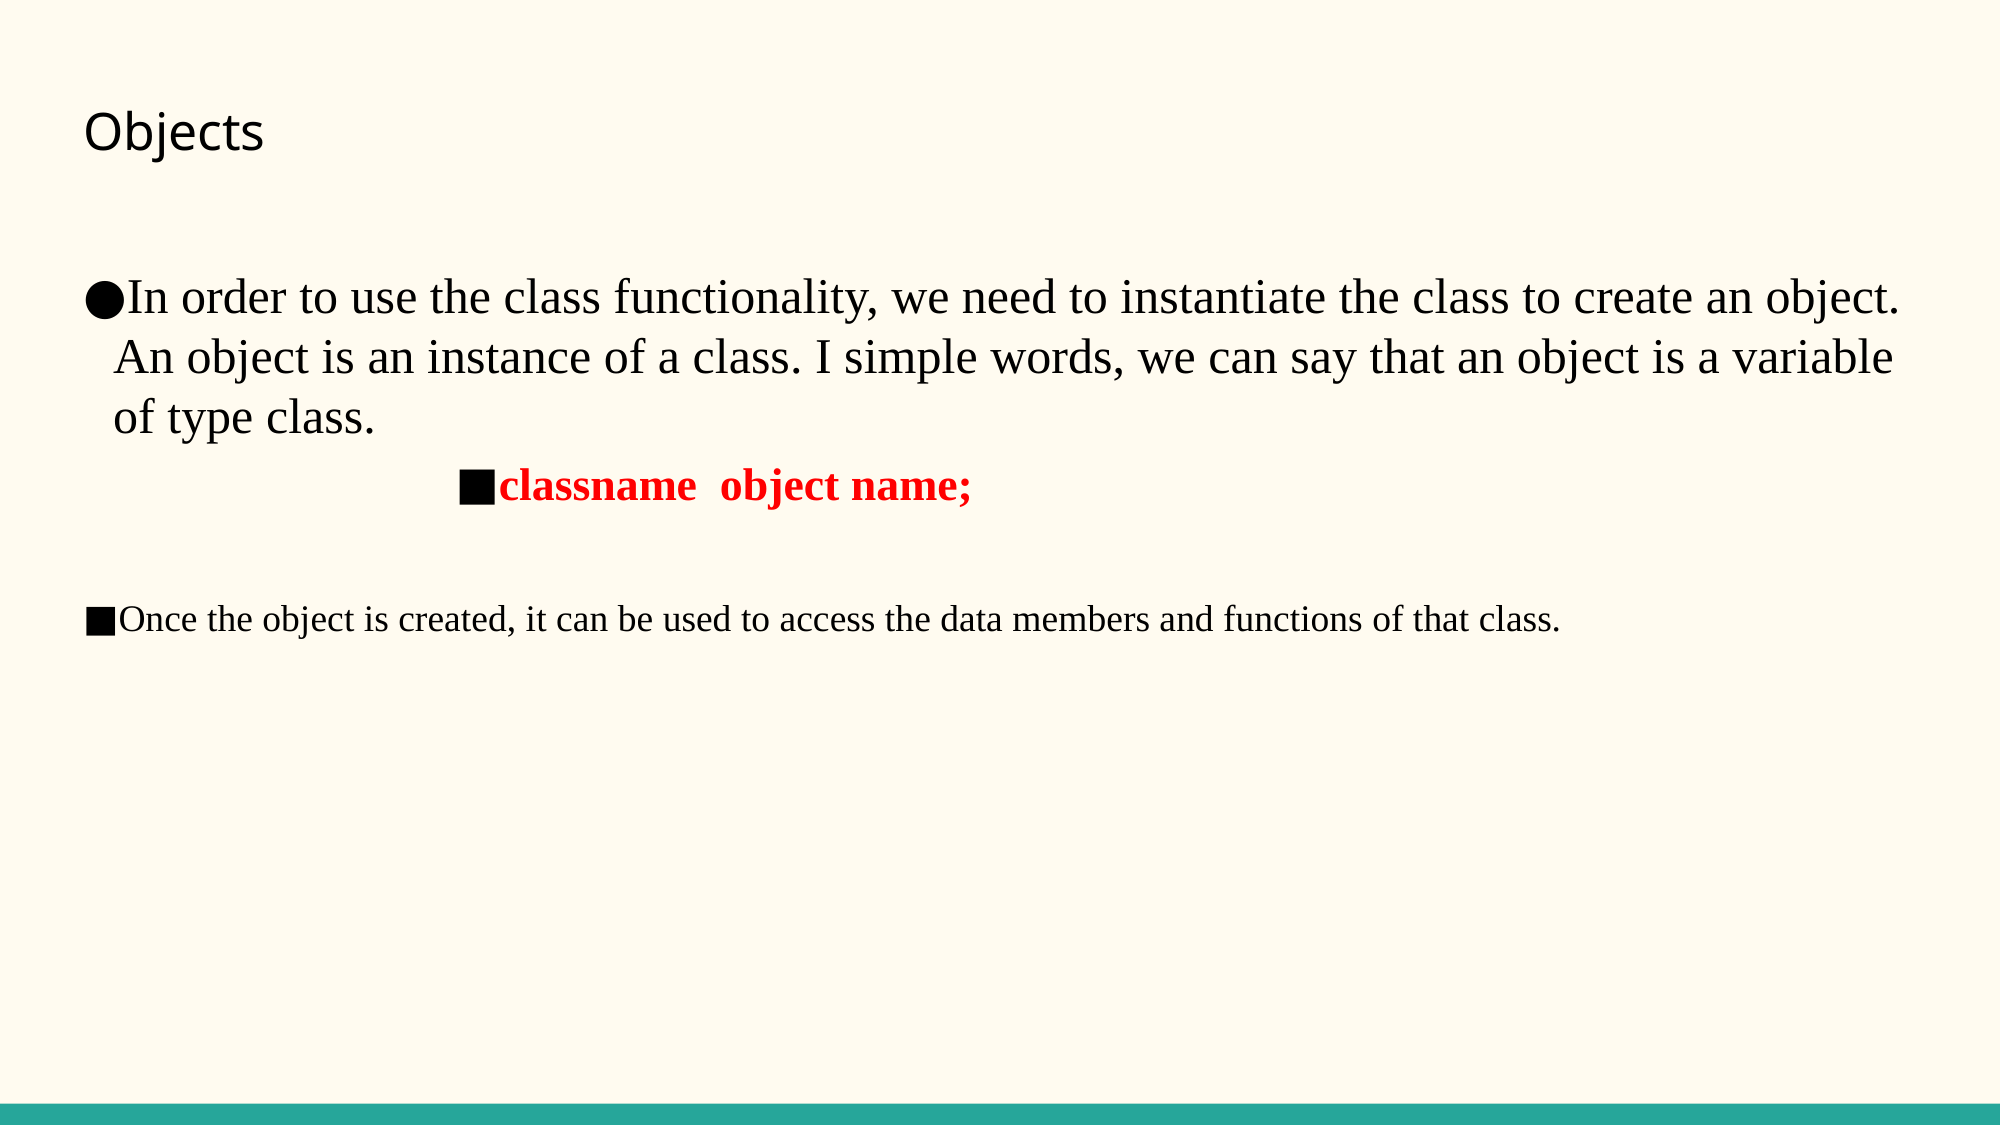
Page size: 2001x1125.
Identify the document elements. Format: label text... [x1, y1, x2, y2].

list In order to use the class functionality, we need to instantiate the class to create an object. An object is an instance of a class. I simple words, we can say that an object is a variable of type class. classname object name; Once the object is created, it can be used to access the data members and functions of that class. [68, 256, 1932, 1000]
title Objects [68, 97, 1932, 232]
